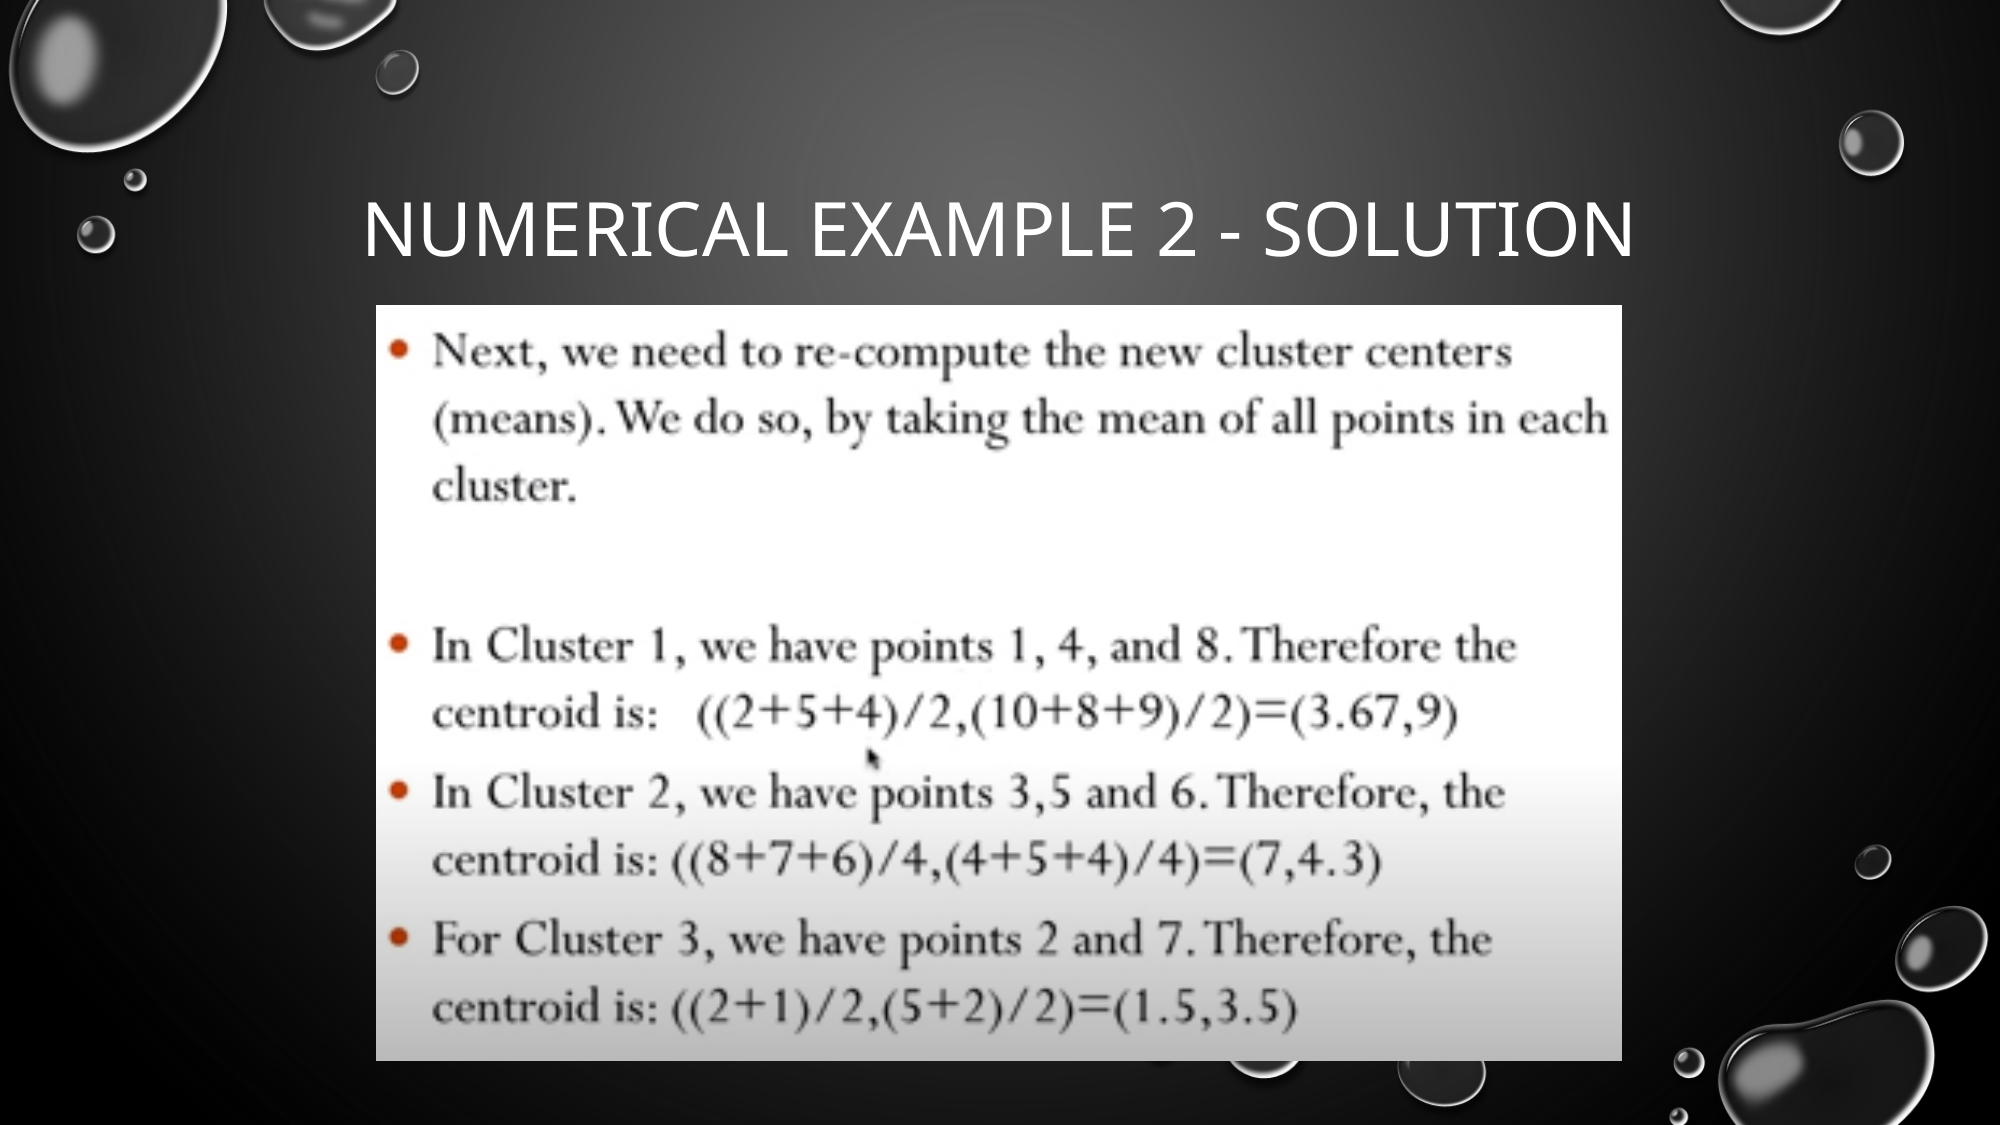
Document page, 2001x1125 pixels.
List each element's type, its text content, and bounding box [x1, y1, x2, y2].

title Numerical Example 2 - solution [149, 101, 1851, 364]
picture [0, 0, 2000, 1125]
